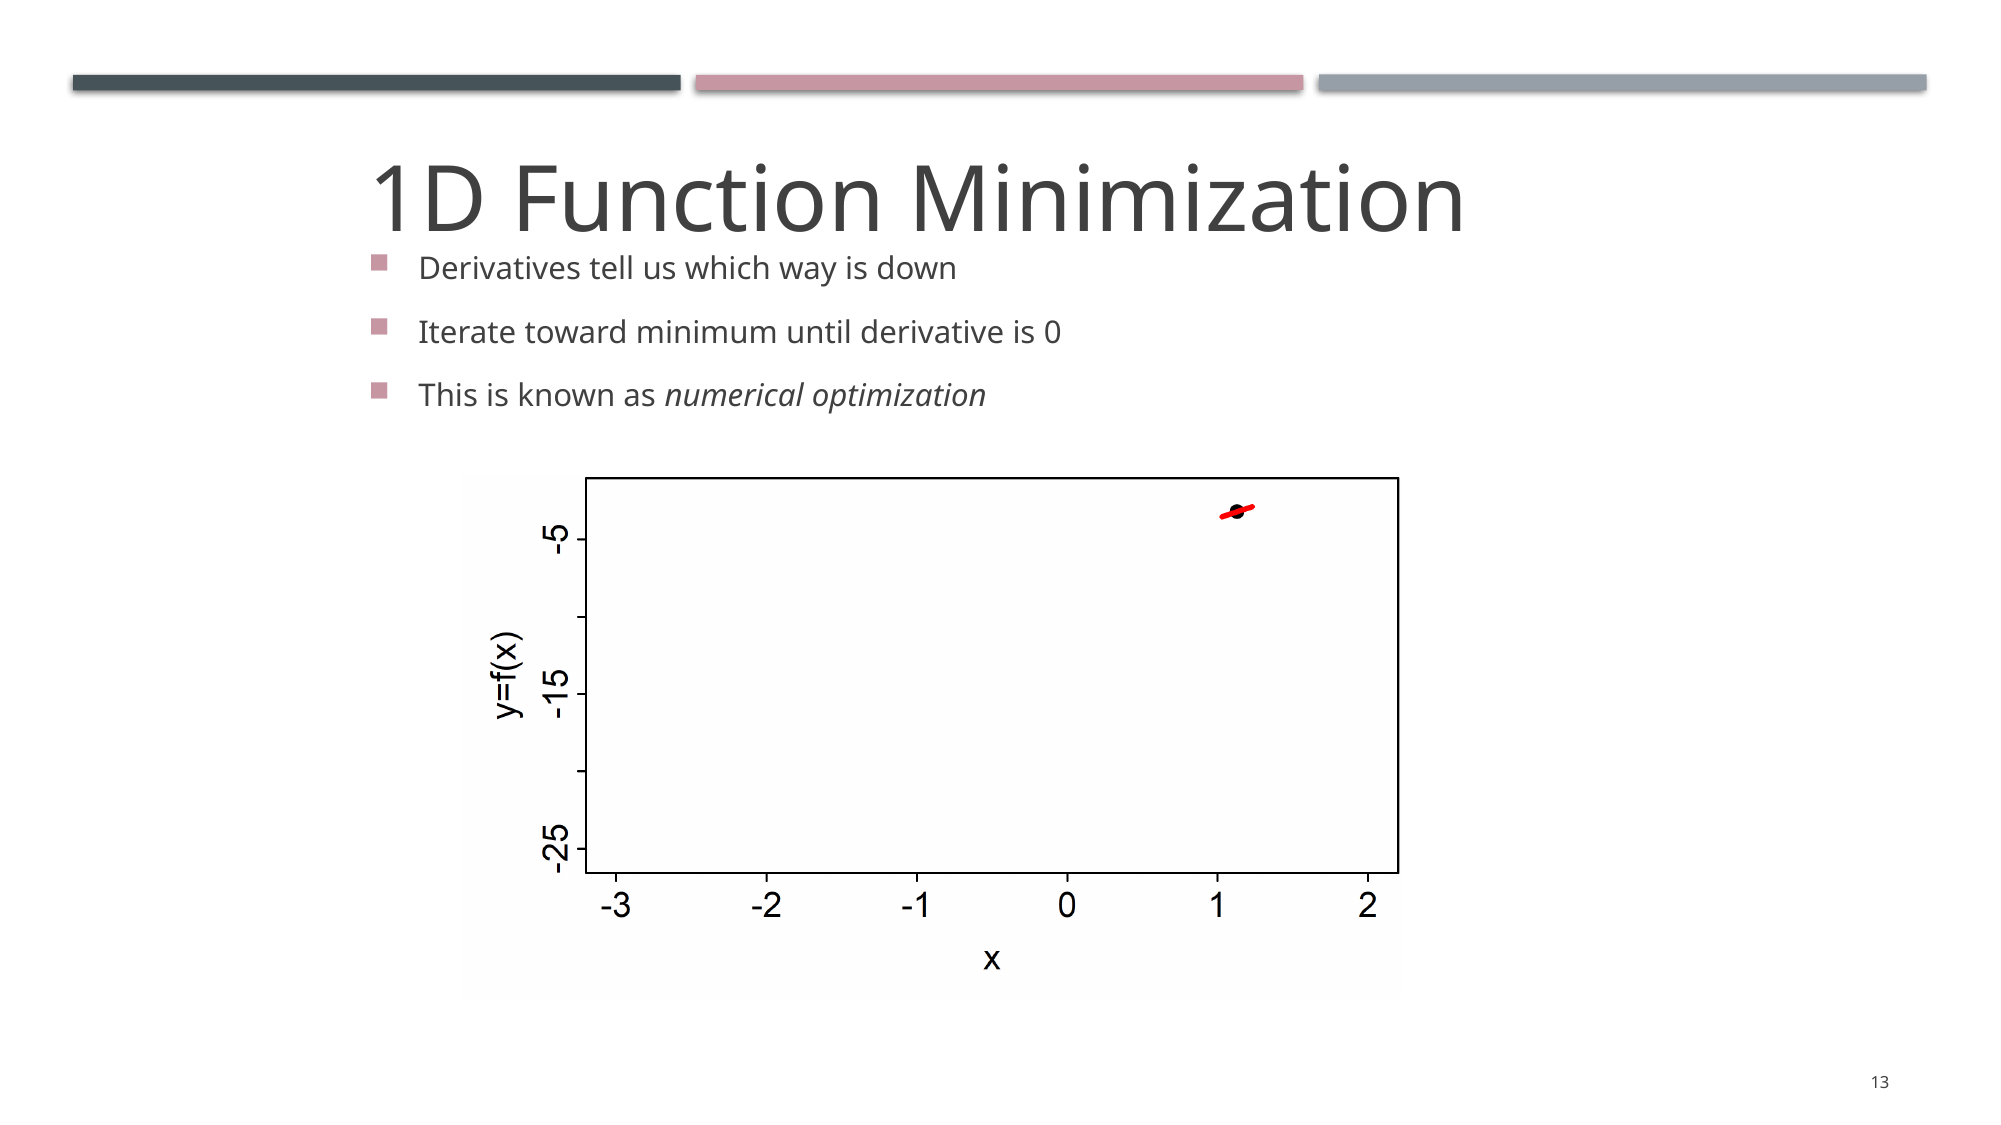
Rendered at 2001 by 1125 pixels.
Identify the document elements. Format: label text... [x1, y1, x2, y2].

picture [460, 474, 1403, 998]
list Derivatives tell us which way is down Iterate toward minimum until derivative is 0 This is known as numerical optimization [353, 184, 1647, 470]
slide_number 13 [1732, 1053, 1905, 1114]
title 1D Function Minimization [353, 41, 1647, 184]
